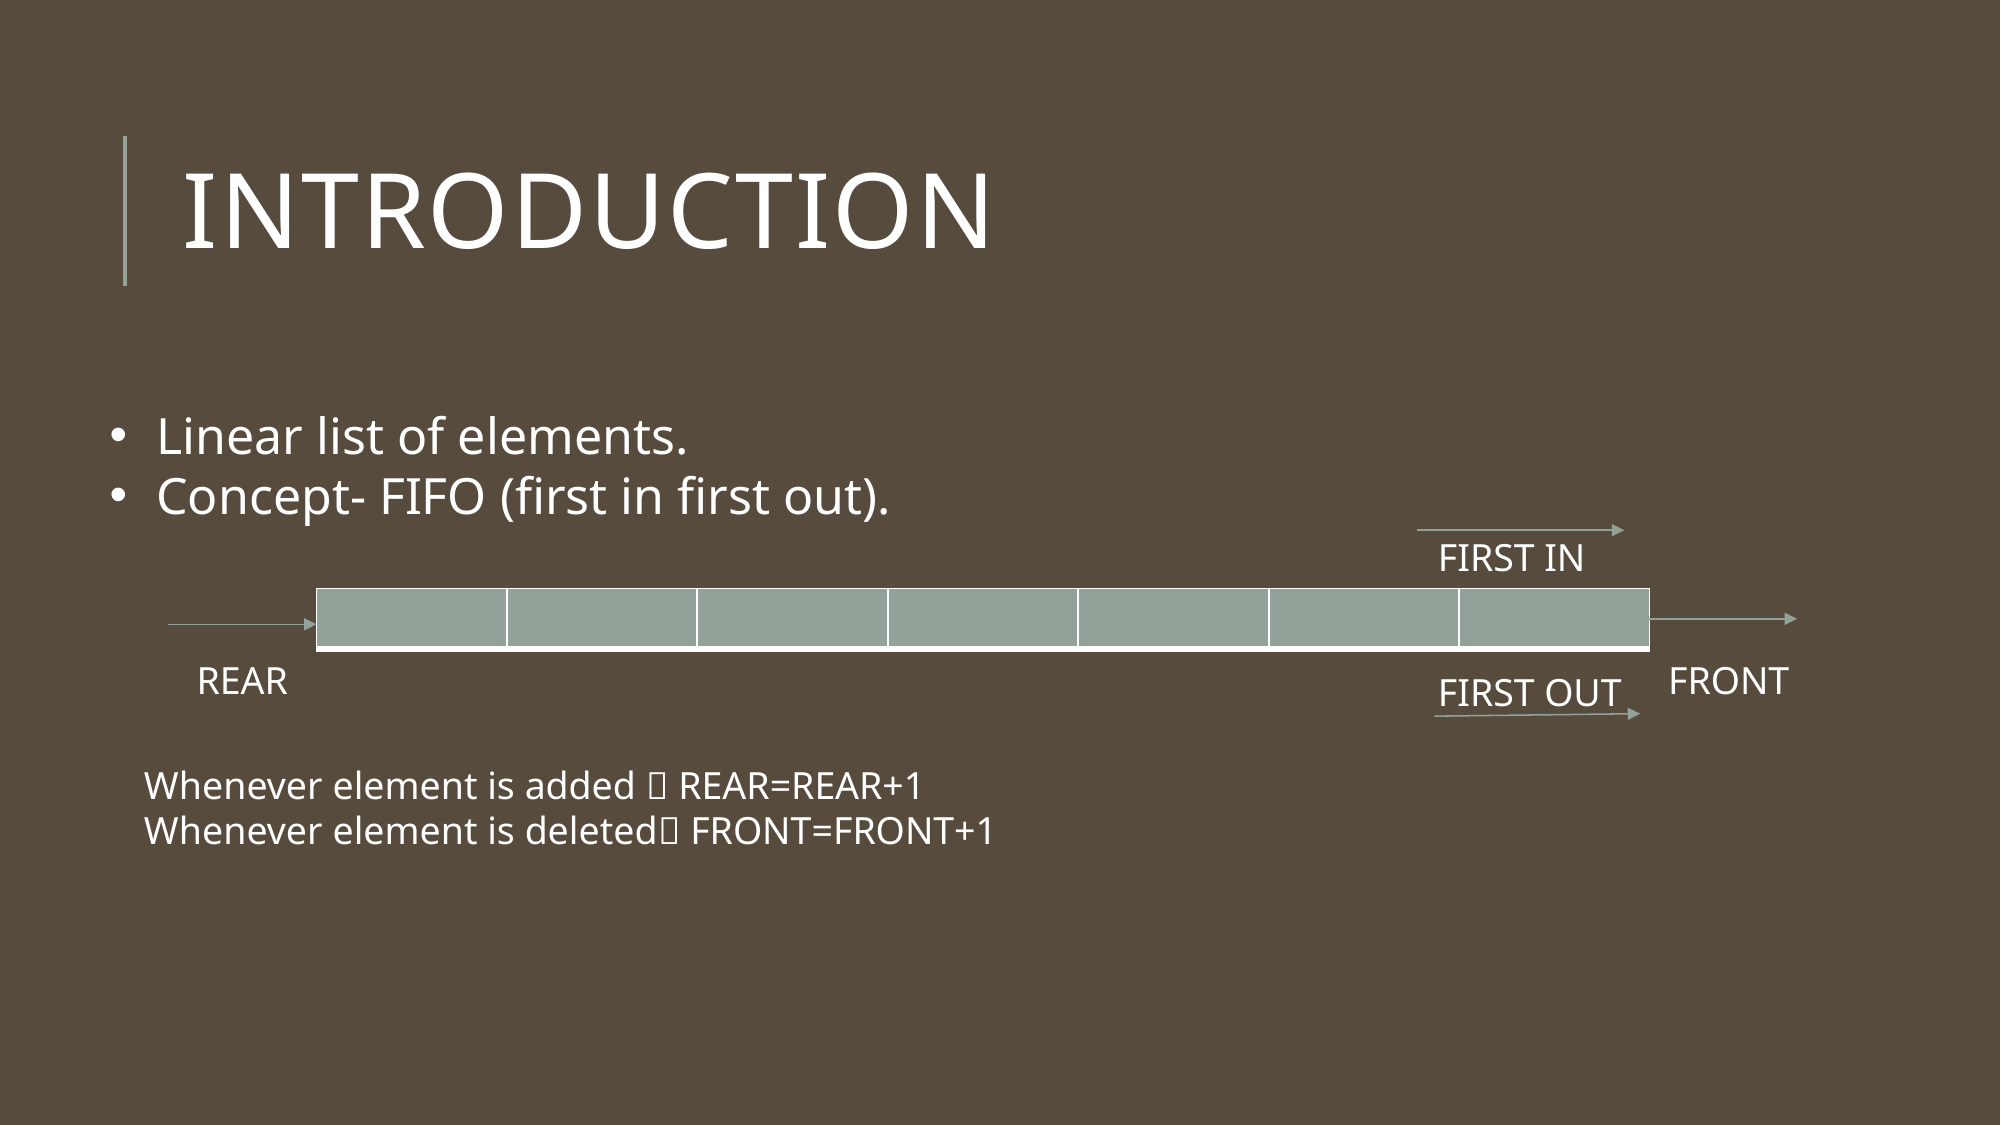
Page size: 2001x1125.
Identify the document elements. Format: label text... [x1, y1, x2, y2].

table_header [1270, 589, 1423, 646]
title INTRODUCTION [168, 96, 1763, 342]
table_header [508, 589, 696, 646]
table_header [317, 589, 506, 646]
text_box Linear list of elements. Concept- FIFO (first in first out). [94, 397, 907, 622]
text_box Whenever element is added  REAR=REAR+1 Whenever element is deleted FRONT=FRONT+1 [129, 754, 1013, 904]
table_header [1637, 589, 1649, 646]
text_box FIRST IN FIRST OUT [1423, 527, 1637, 722]
table_header [889, 589, 1077, 646]
table_header [698, 589, 887, 646]
text_box REAR [181, 649, 303, 709]
table_header [1079, 589, 1268, 646]
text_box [1434, 713, 1641, 717]
text_box FRONT [1653, 649, 1805, 709]
